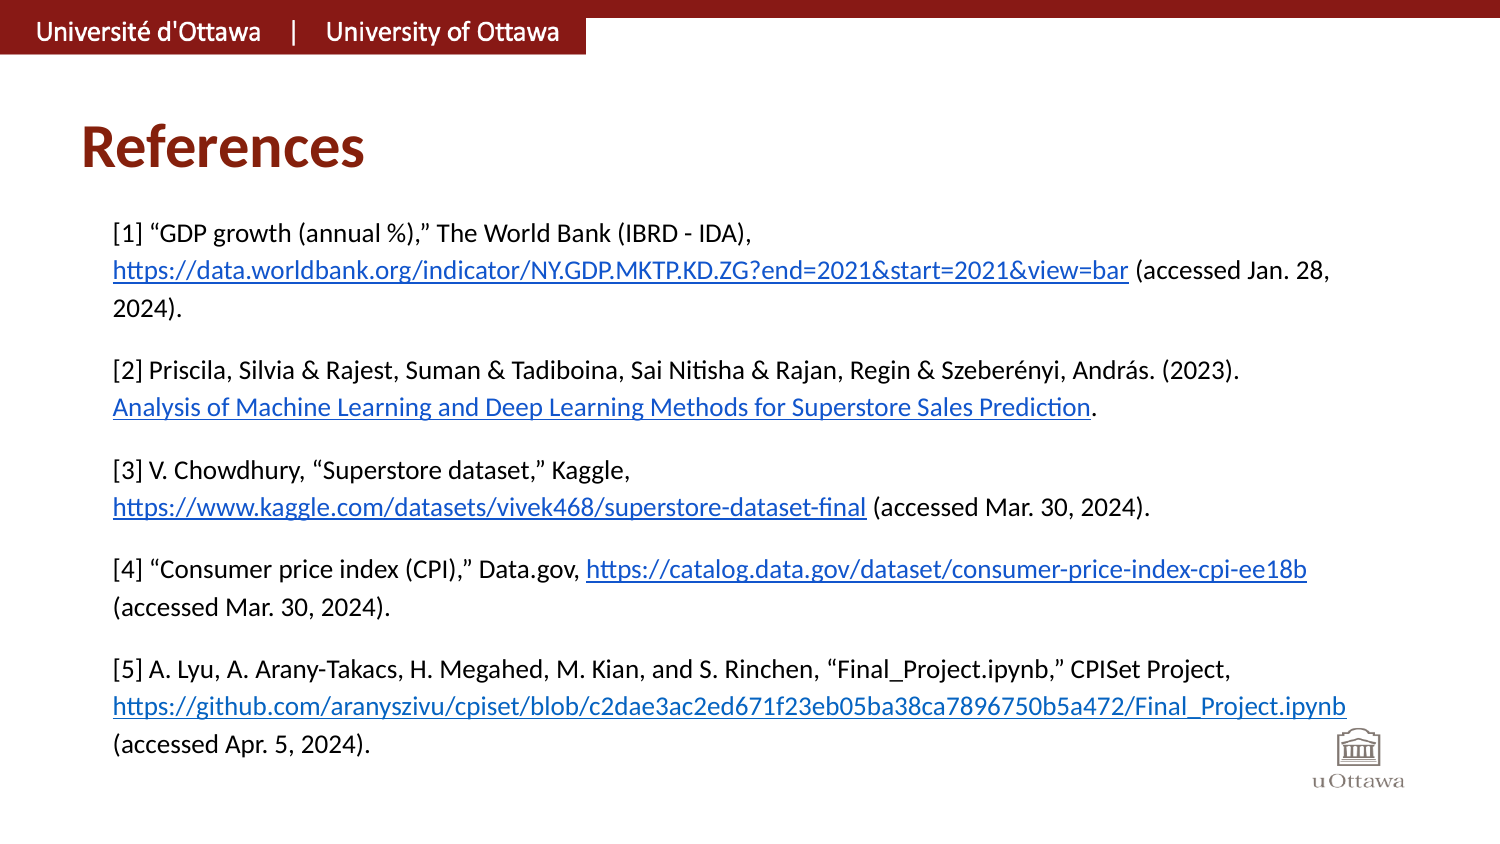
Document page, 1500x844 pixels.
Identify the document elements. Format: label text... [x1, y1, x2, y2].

text_box [1] “GDP growth (annual %),” The World Bank (IBRD - IDA), https://data.worldbank.org/indicator/NY.GDP.MKTP.KD.ZG?end=2021&start=2021&view=bar (accessed Jan. 28, 2024). [2] Priscila, Silvia & Rajest, Suman & Tadiboina, Sai Nitisha & Rajan, Regin & Szeberényi, András. (2023). Analysis of Machine Learning and Deep Learning Methods for Superstore Sales Prediction. [3] V. Chowdhury, “Superstore dataset,” Kaggle, https://www.kaggle.com/datasets/vivek468/superstore-dataset-final (accessed Mar. 30, 2024). [4] “Consumer price index (CPI),” Data.gov, https://catalog.data.gov/dataset/consumer-price-index-cpi-ee18b (accessed Mar. 30, 2024). [5] A. Lyu, A. Arany-Takacs, H. Megahed, M. Kian, and S. Rinchen, “Final_Project.ipynb,” CPISet Project, https://github.com/aranyszivu/cpiset/blob/c2dae3ac2ed671f23eb05ba38ca7896750b5a472/Final_Project.ipynb (accessed Apr. 5, 2024). [97, 195, 1403, 842]
picture [0, 0, 1500, 844]
title References [70, 98, 1130, 196]
